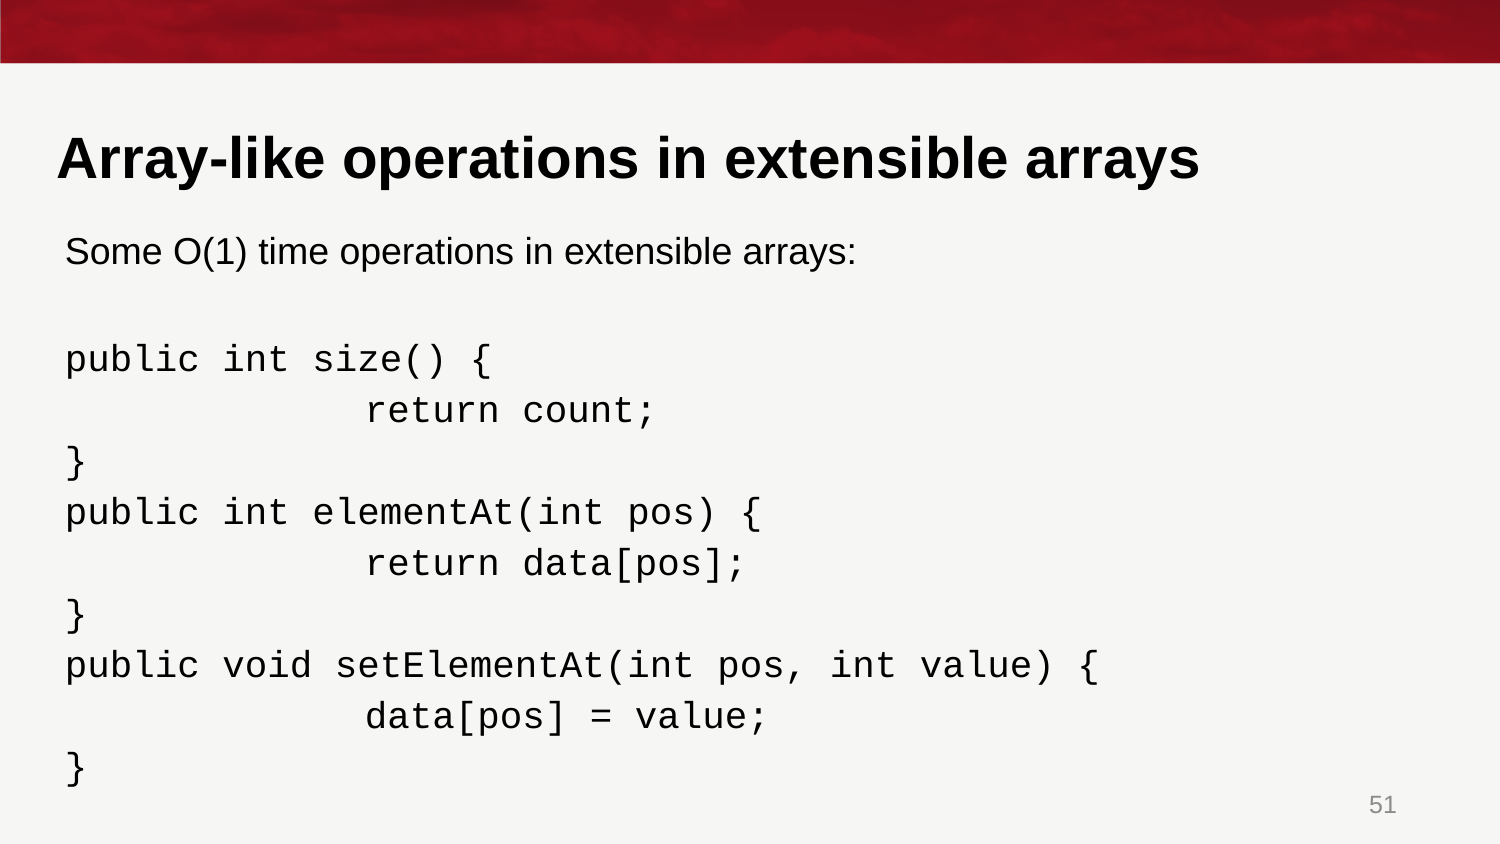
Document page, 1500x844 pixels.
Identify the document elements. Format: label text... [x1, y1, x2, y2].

picture [0, 0, 1500, 844]
list Some O(1) time operations in extensible arrays: public int size() { return count; } public int elementAt(int pos) { return data[pos]; } public void setElementAt(int pos, int value) { data[pos] = value; } [64, 226, 1447, 768]
title Array-like operations in extensible arrays [56, 120, 1439, 227]
